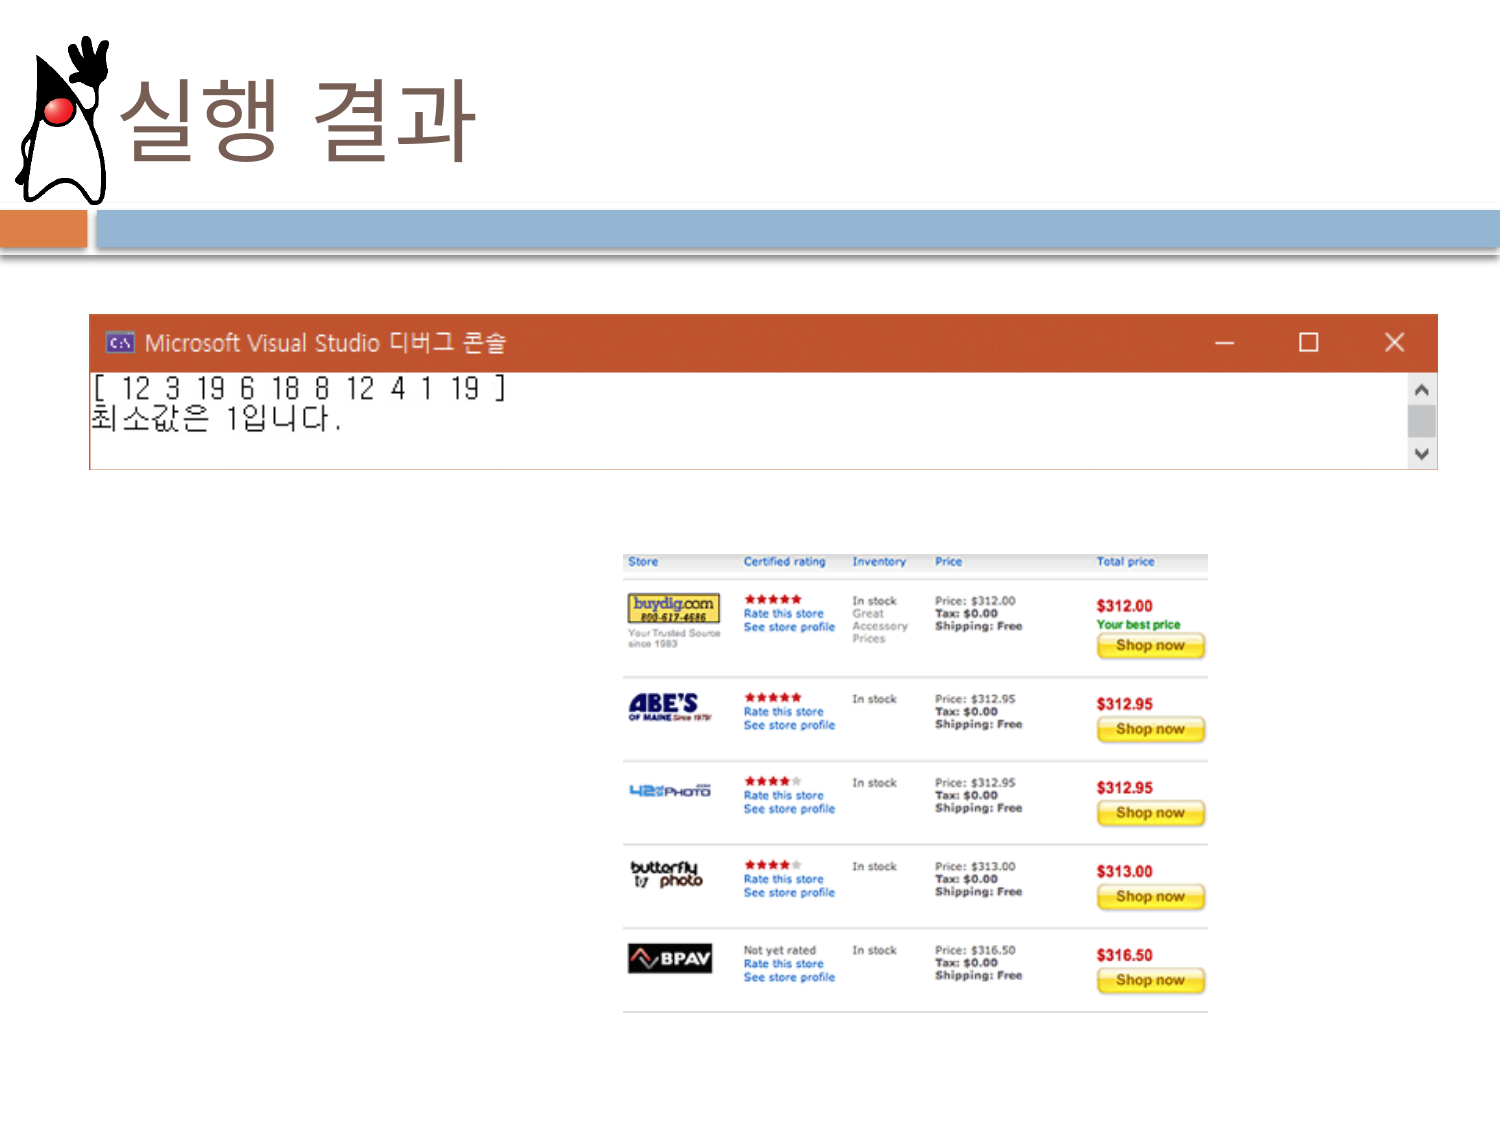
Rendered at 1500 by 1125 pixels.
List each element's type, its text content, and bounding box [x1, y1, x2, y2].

picture [622, 554, 1208, 1013]
picture [88, 314, 1439, 470]
picture [15, 36, 109, 205]
title 실행 결과 [100, 37, 1438, 200]
